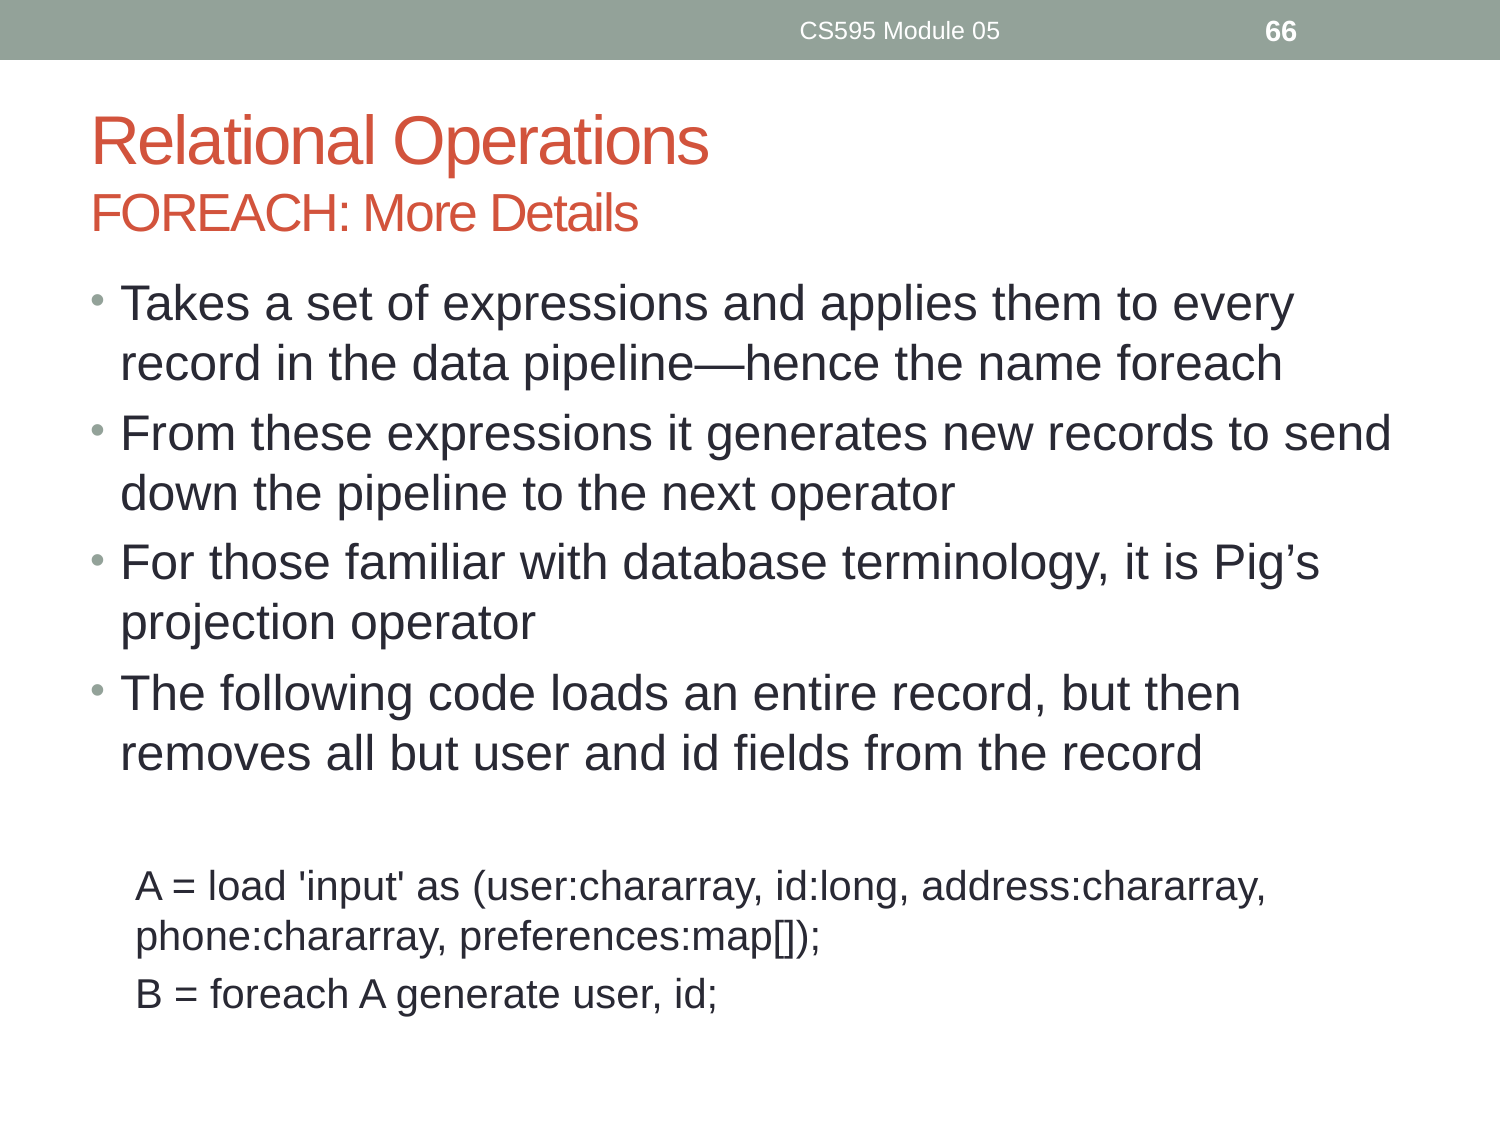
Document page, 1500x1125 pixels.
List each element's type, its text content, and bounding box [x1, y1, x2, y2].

title Relational Operations FOREACH: More Details [75, 87, 1425, 250]
slide_number 66 [1250, 3, 1425, 57]
list Takes a set of expressions and applies them to every record in the data pipeline—hence the name foreach From these expressions it generates new records to send down the pipeline to the next operator For those familiar with database terminology, it is Pig’s projection operator The following code loads an entire record, but then removes all but user and id fields from the record A = load 'input' as (user:chararray, id:long, address:chararray, phone:chararray, preferences:map[]); B = foreach A generate user, id; [75, 262, 1425, 1063]
footer CS595 Module 05 [562, 3, 1238, 57]
